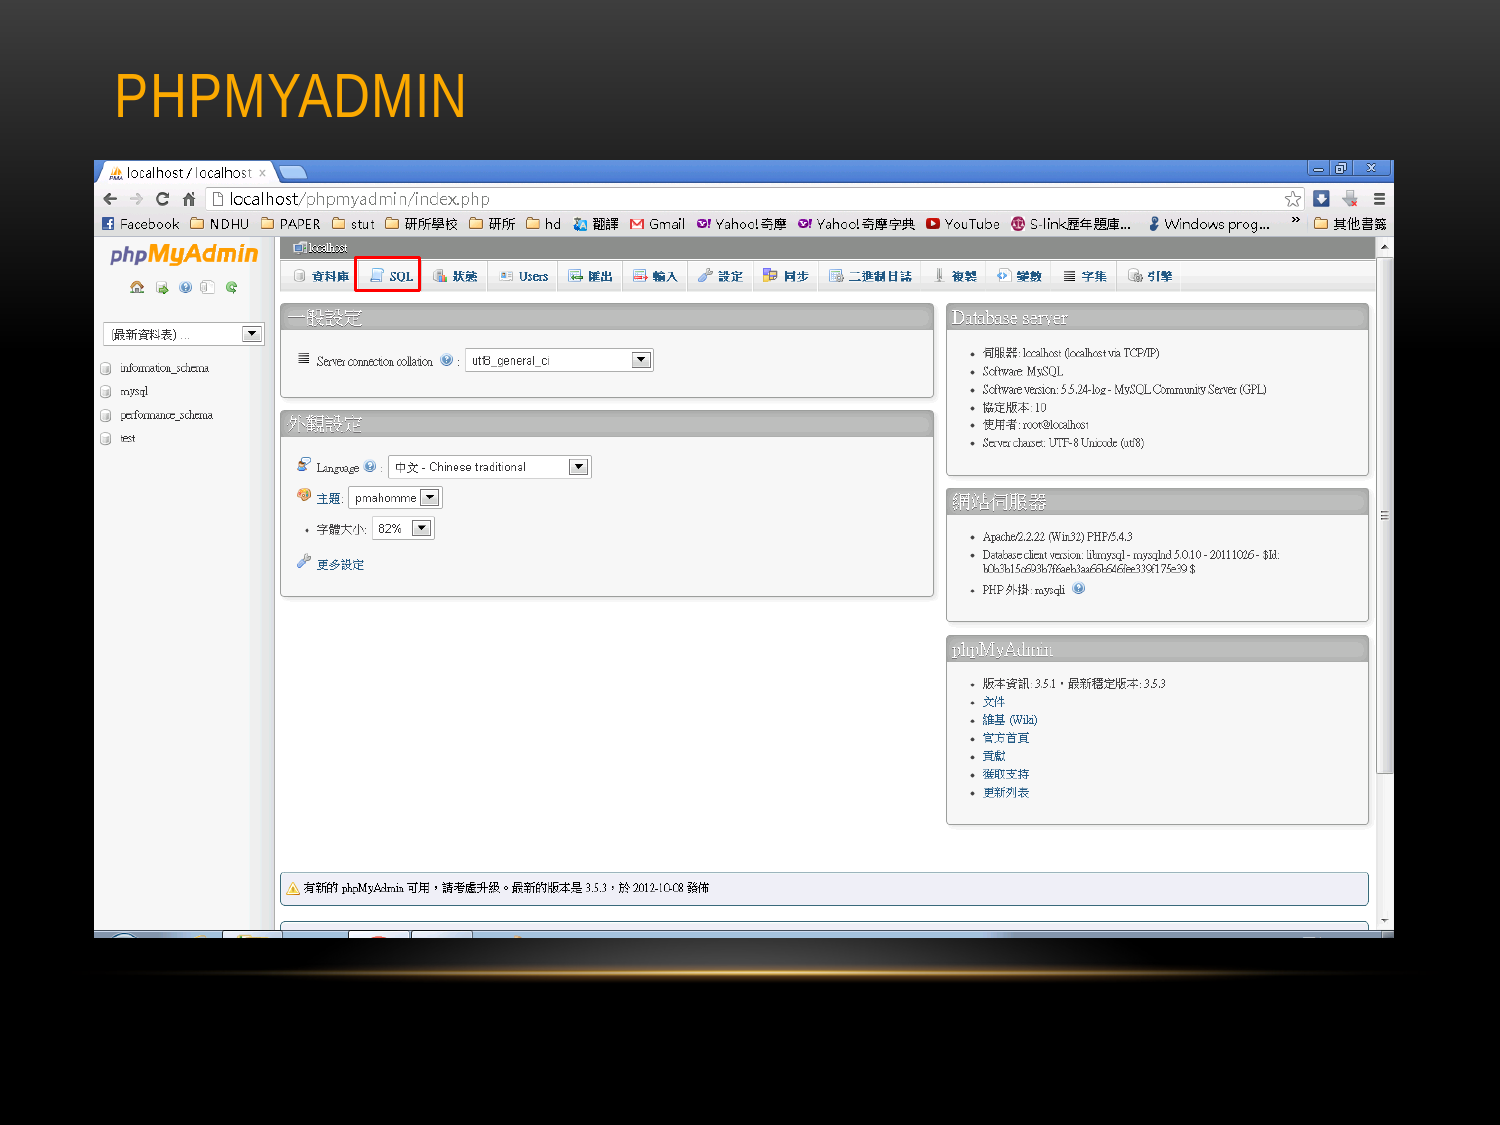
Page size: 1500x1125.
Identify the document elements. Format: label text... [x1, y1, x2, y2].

picture [0, 0, 1500, 1125]
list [94, 160, 1394, 938]
title phpMyAdmin [99, 45, 1400, 138]
